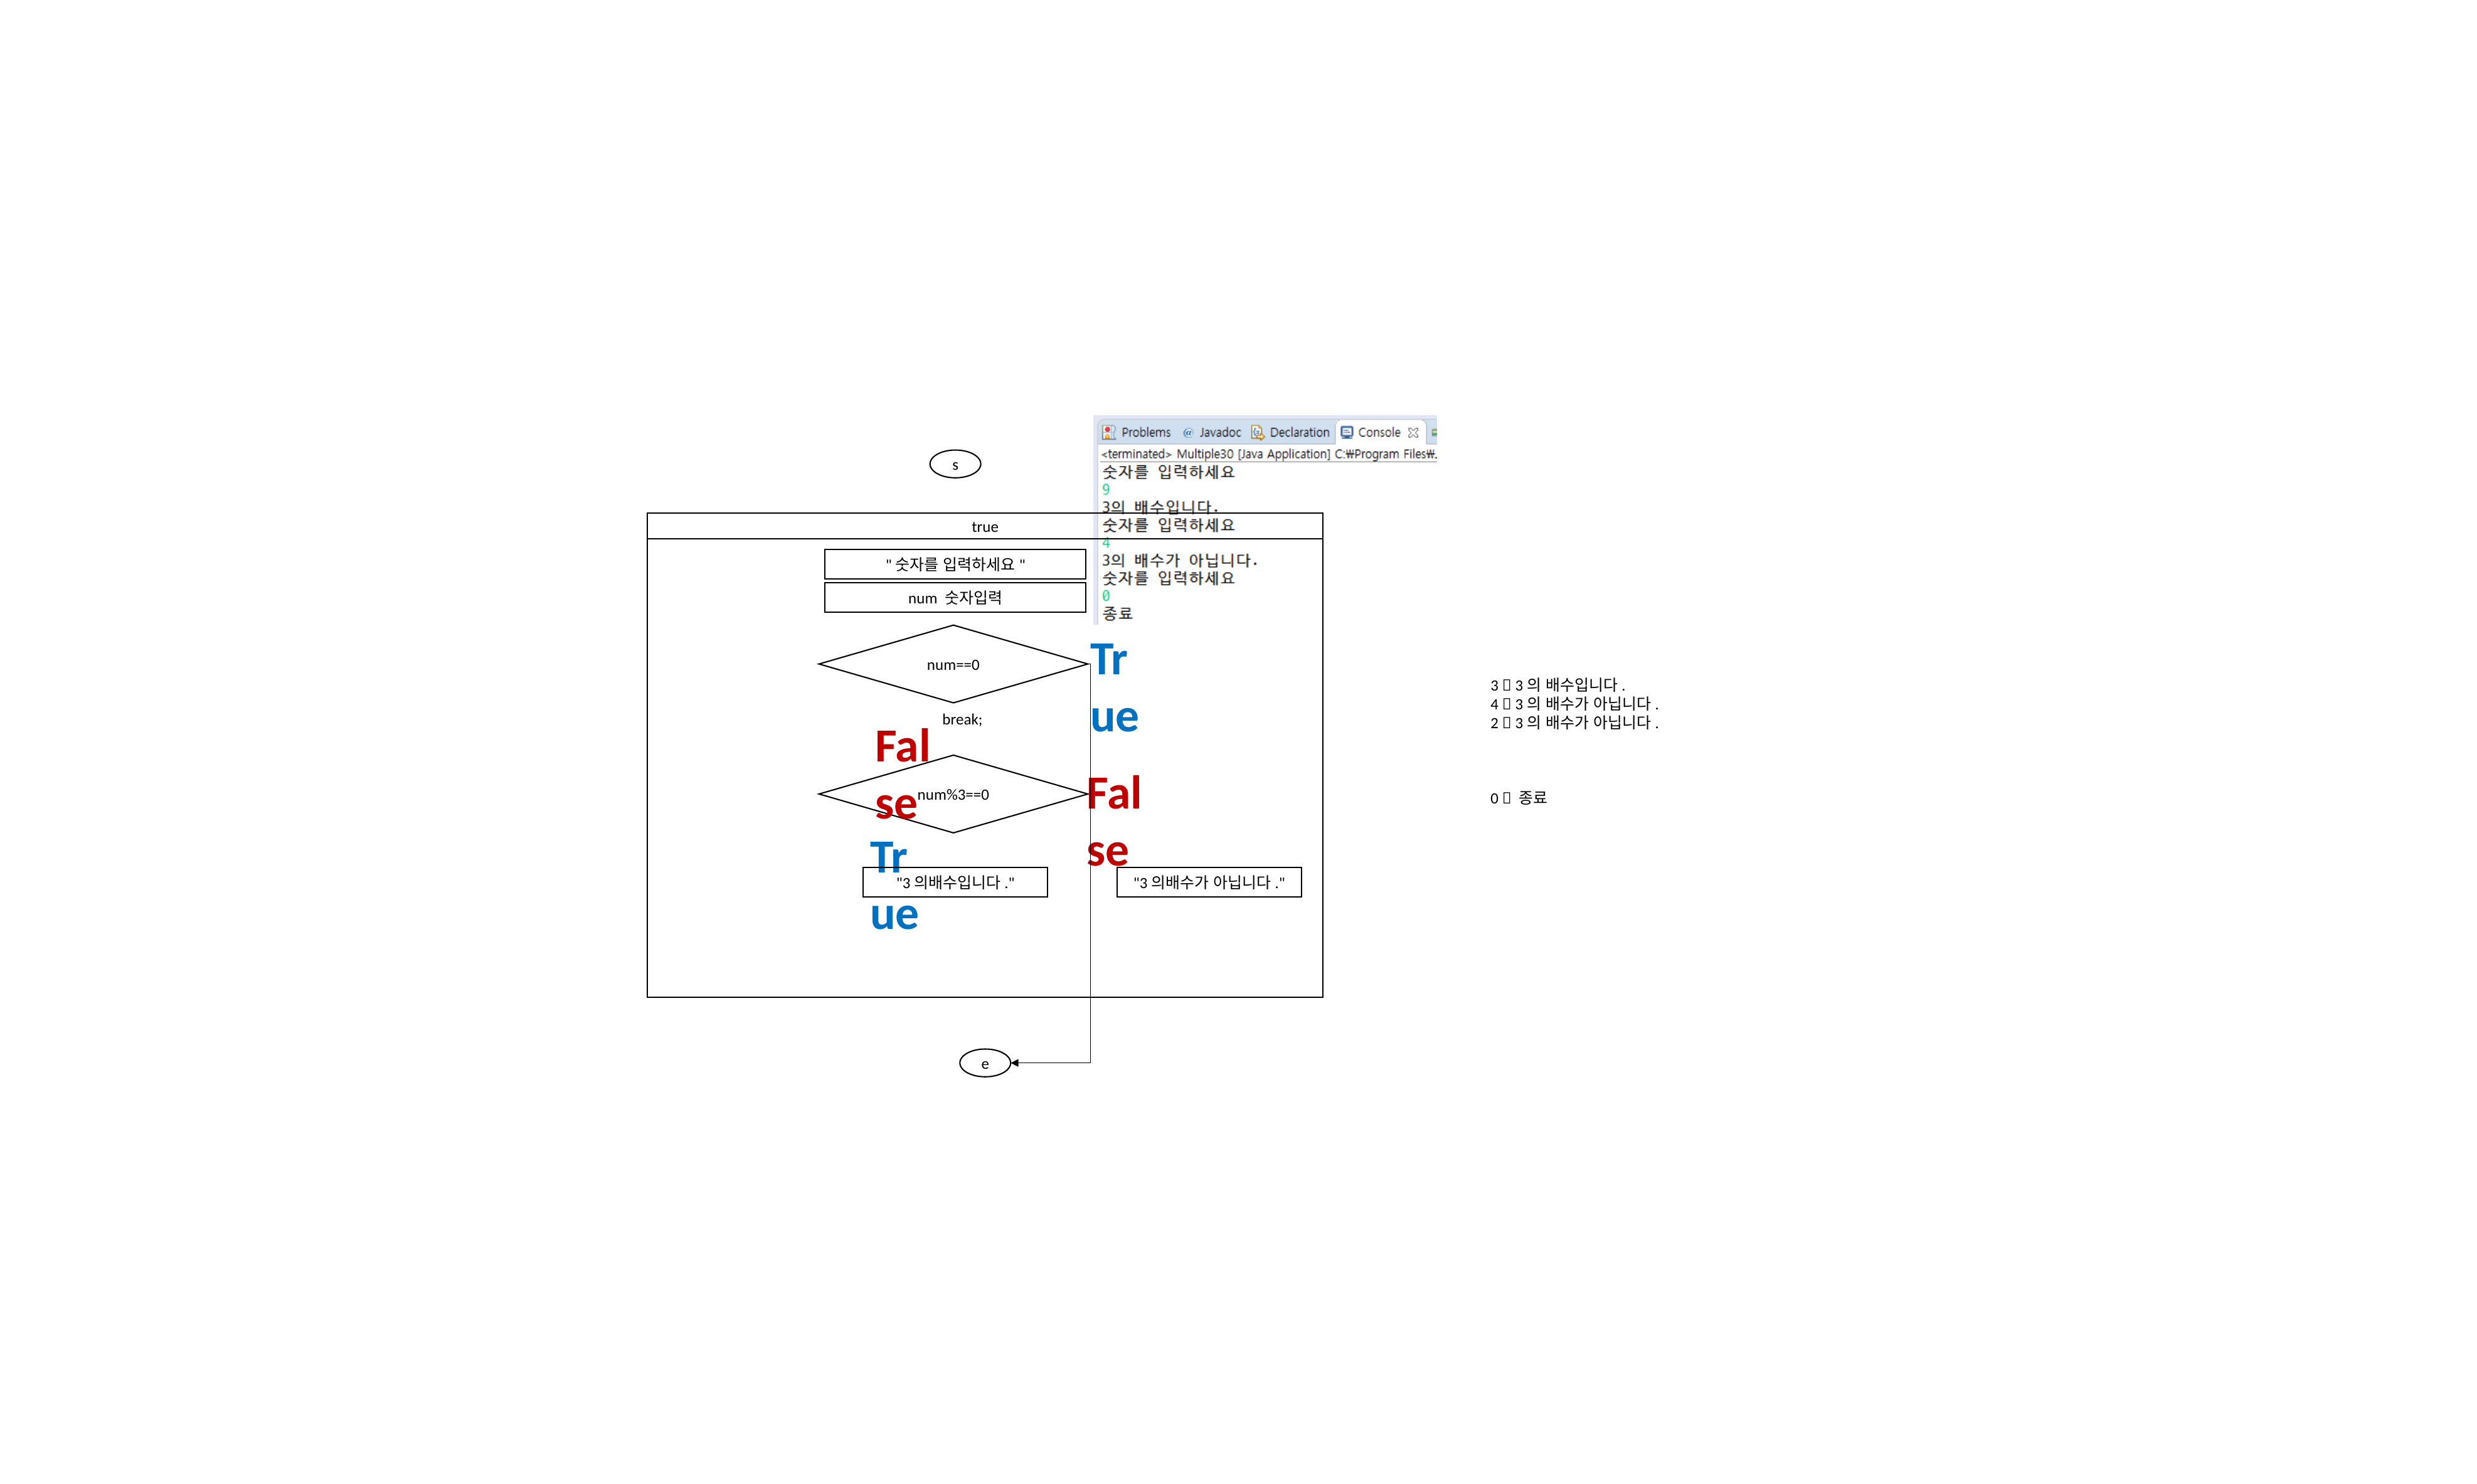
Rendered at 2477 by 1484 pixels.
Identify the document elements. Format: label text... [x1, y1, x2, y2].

text_box num==0 [817, 624, 1081, 704]
text_box [1091, 625, 1323, 998]
text_box True [1081, 622, 1154, 746]
text_box s [929, 449, 982, 479]
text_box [1010, 664, 1088, 1063]
text_box False [866, 709, 946, 833]
text_box true [647, 512, 1090, 538]
text_box [647, 538, 1090, 998]
text_box e [959, 1048, 1012, 1078]
text_box 3  3의 배수입니다. 4  3의 배수가 아닙니다. 2  3의 배수가 아닙니다. 0  종료 [1481, 670, 1774, 812]
text_box break; [933, 704, 1010, 733]
picture [1090, 415, 1437, 625]
